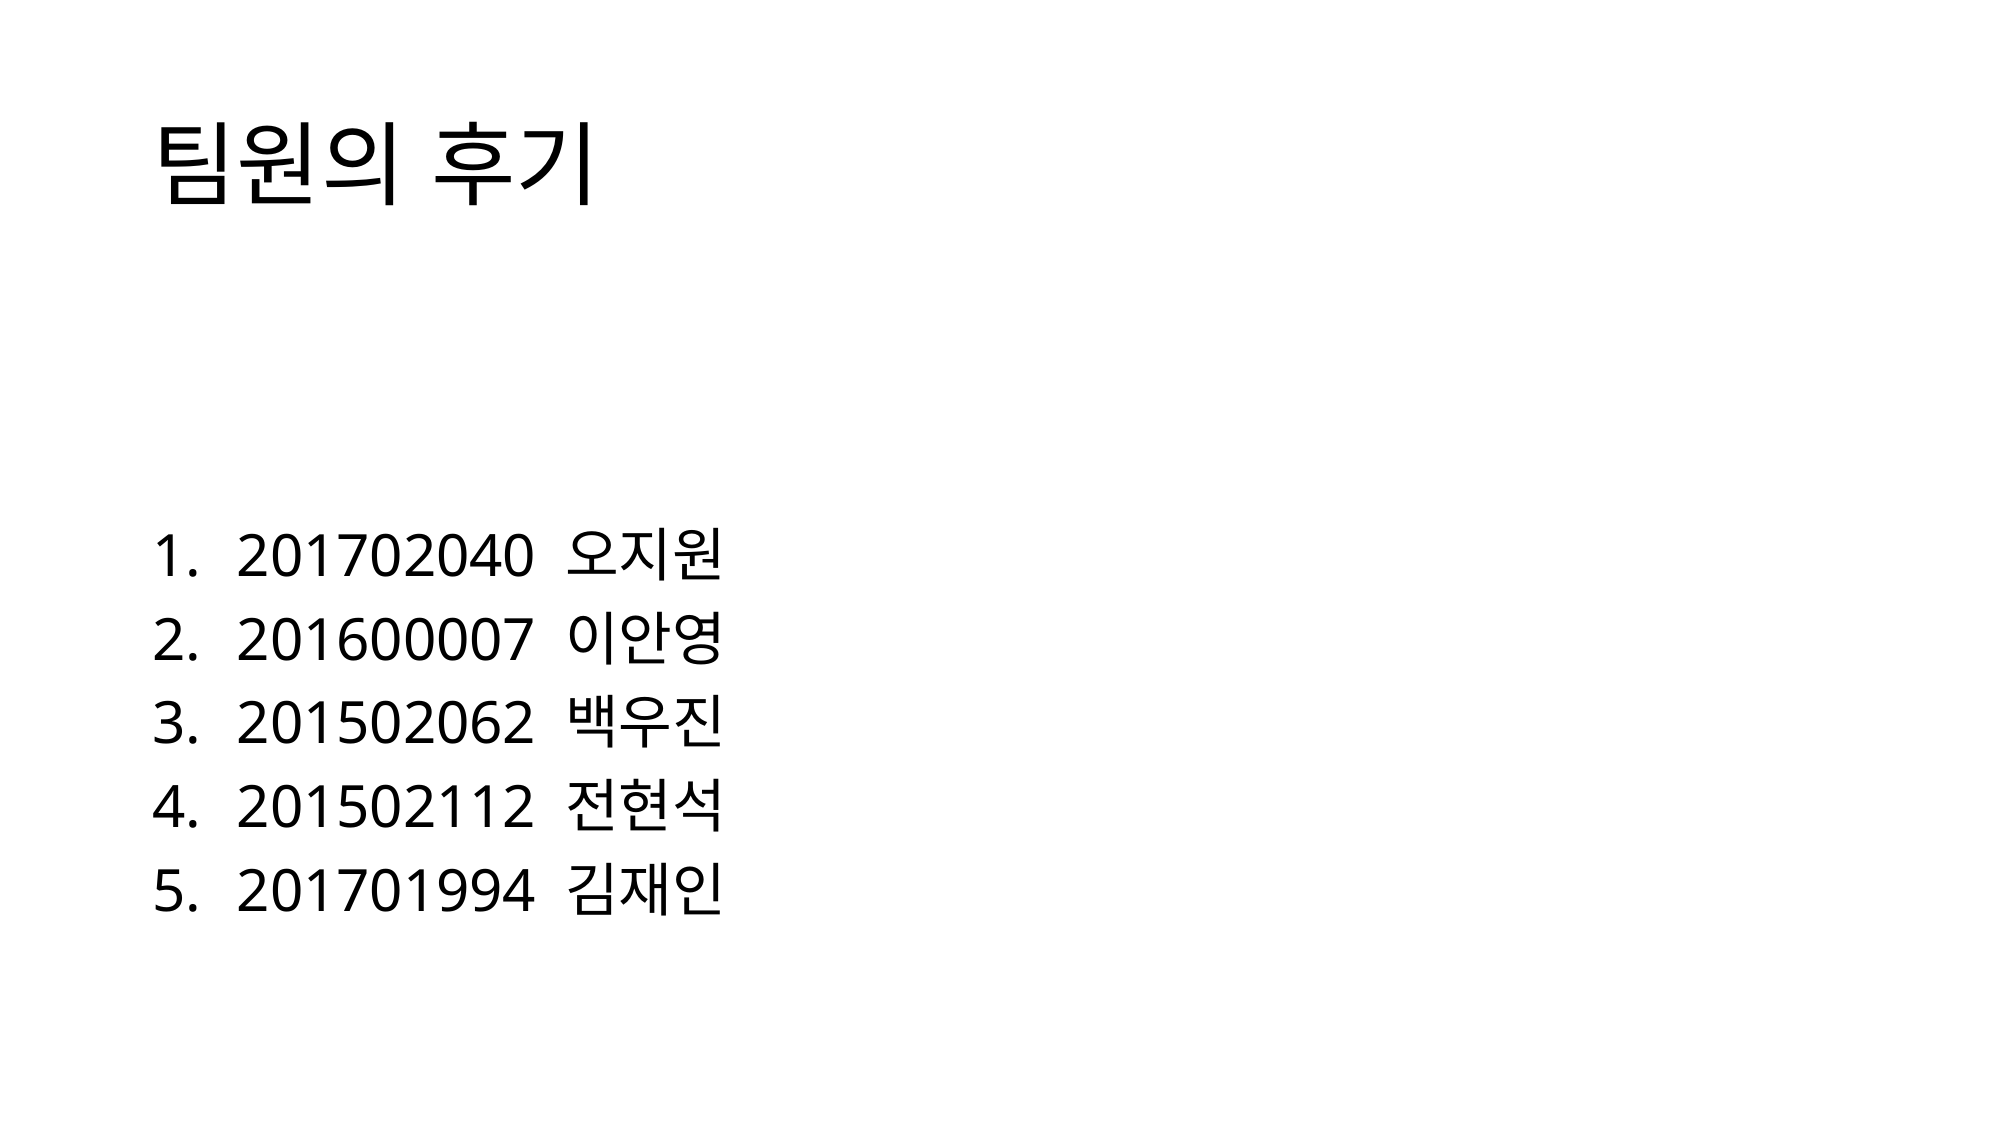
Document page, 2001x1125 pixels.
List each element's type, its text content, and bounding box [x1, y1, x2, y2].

title 팀원의 후기 [137, 59, 1863, 278]
list 201702040 오지원 201600007 이안영 201502062 백우진 201502112 전현석 201701994 김재인 [137, 427, 1863, 1014]
